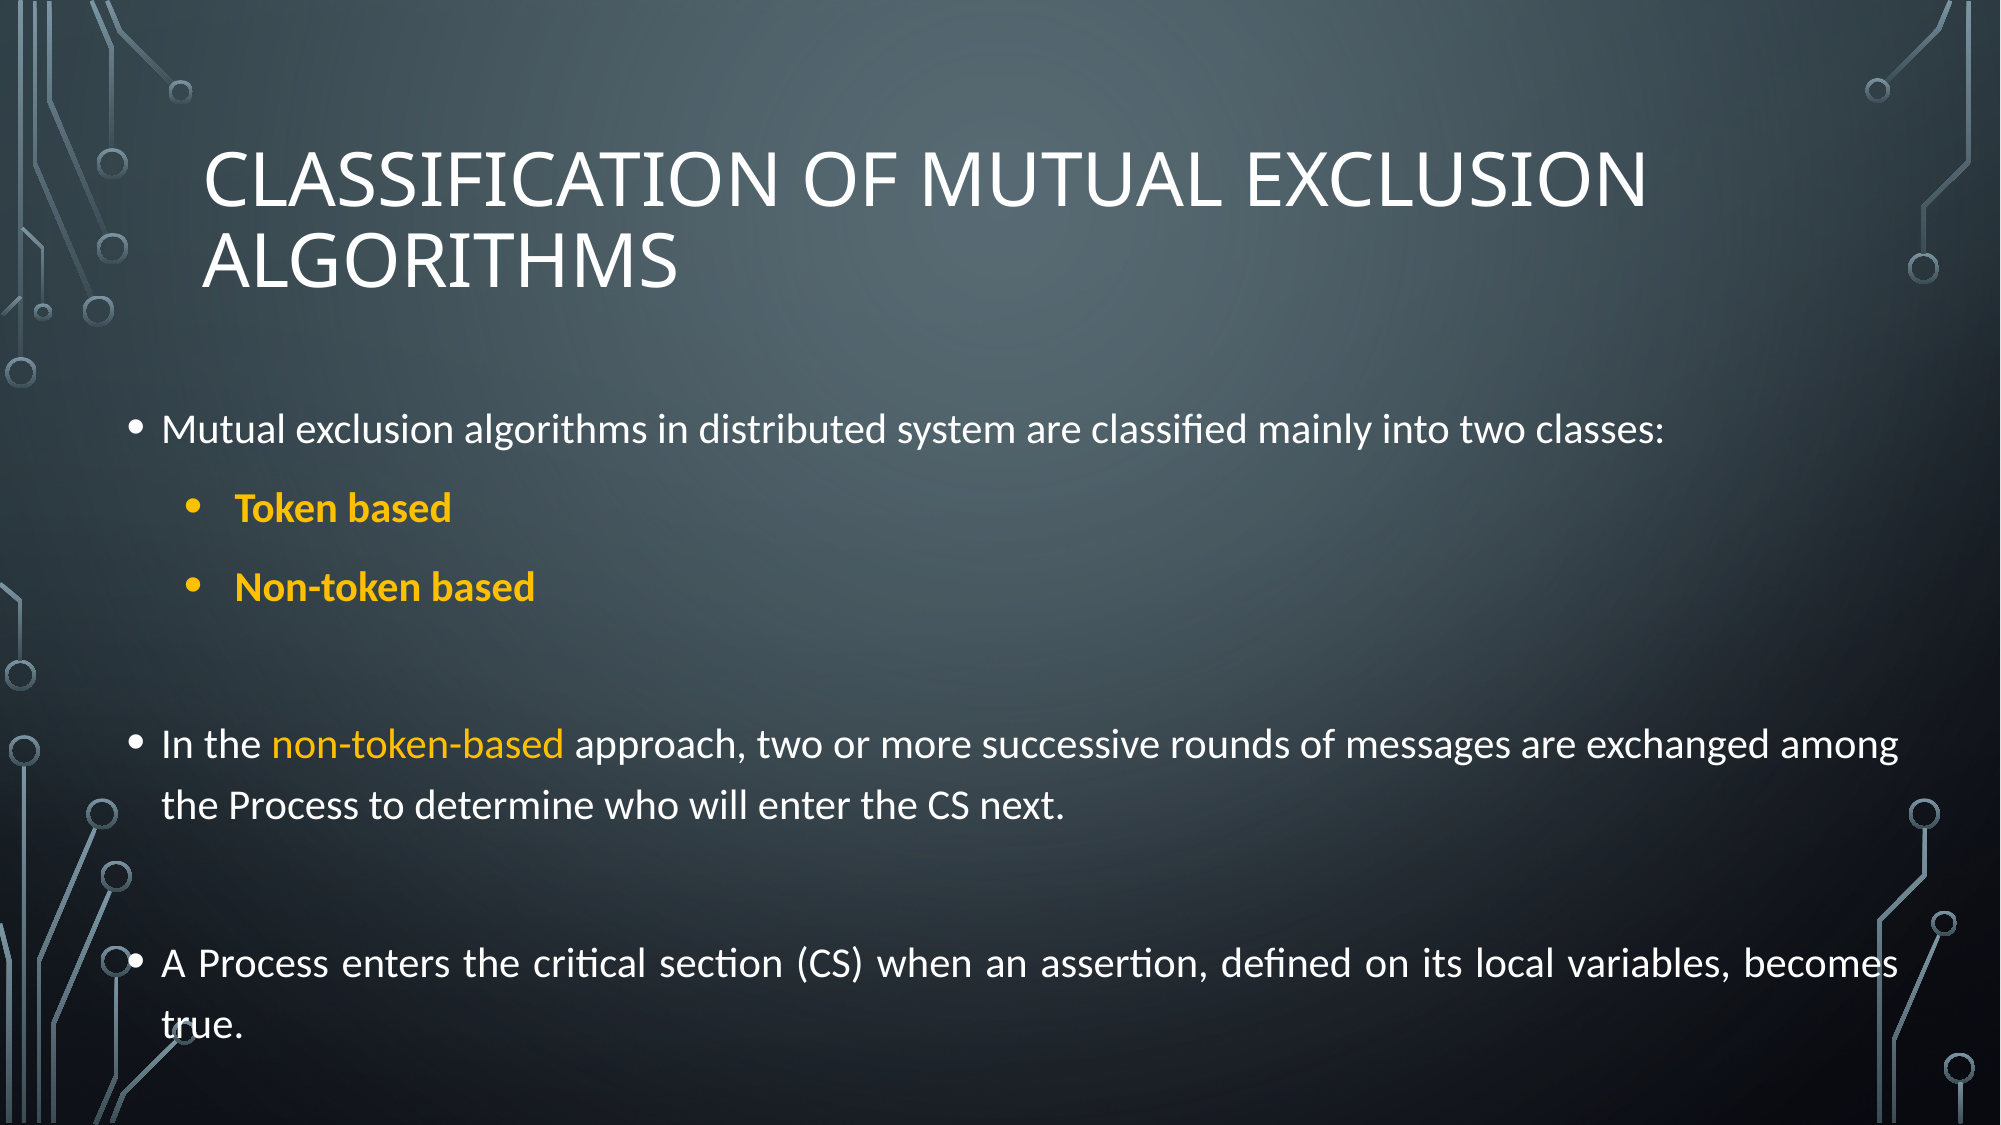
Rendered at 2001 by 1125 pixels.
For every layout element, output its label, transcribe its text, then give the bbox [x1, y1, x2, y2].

list Mutual exclusion algorithms in distributed system are classified mainly into two classes: Token based Non-token based In the non-token-based approach, two or more successive rounds of messages are exchanged among the Process to determine who will enter the CS next. A Process enters the critical section (CS) when an assertion, defined on its local variables, becomes true. [111, 383, 1915, 1055]
title Classification of Mutual Exclusion Algorithms [187, 101, 1813, 344]
